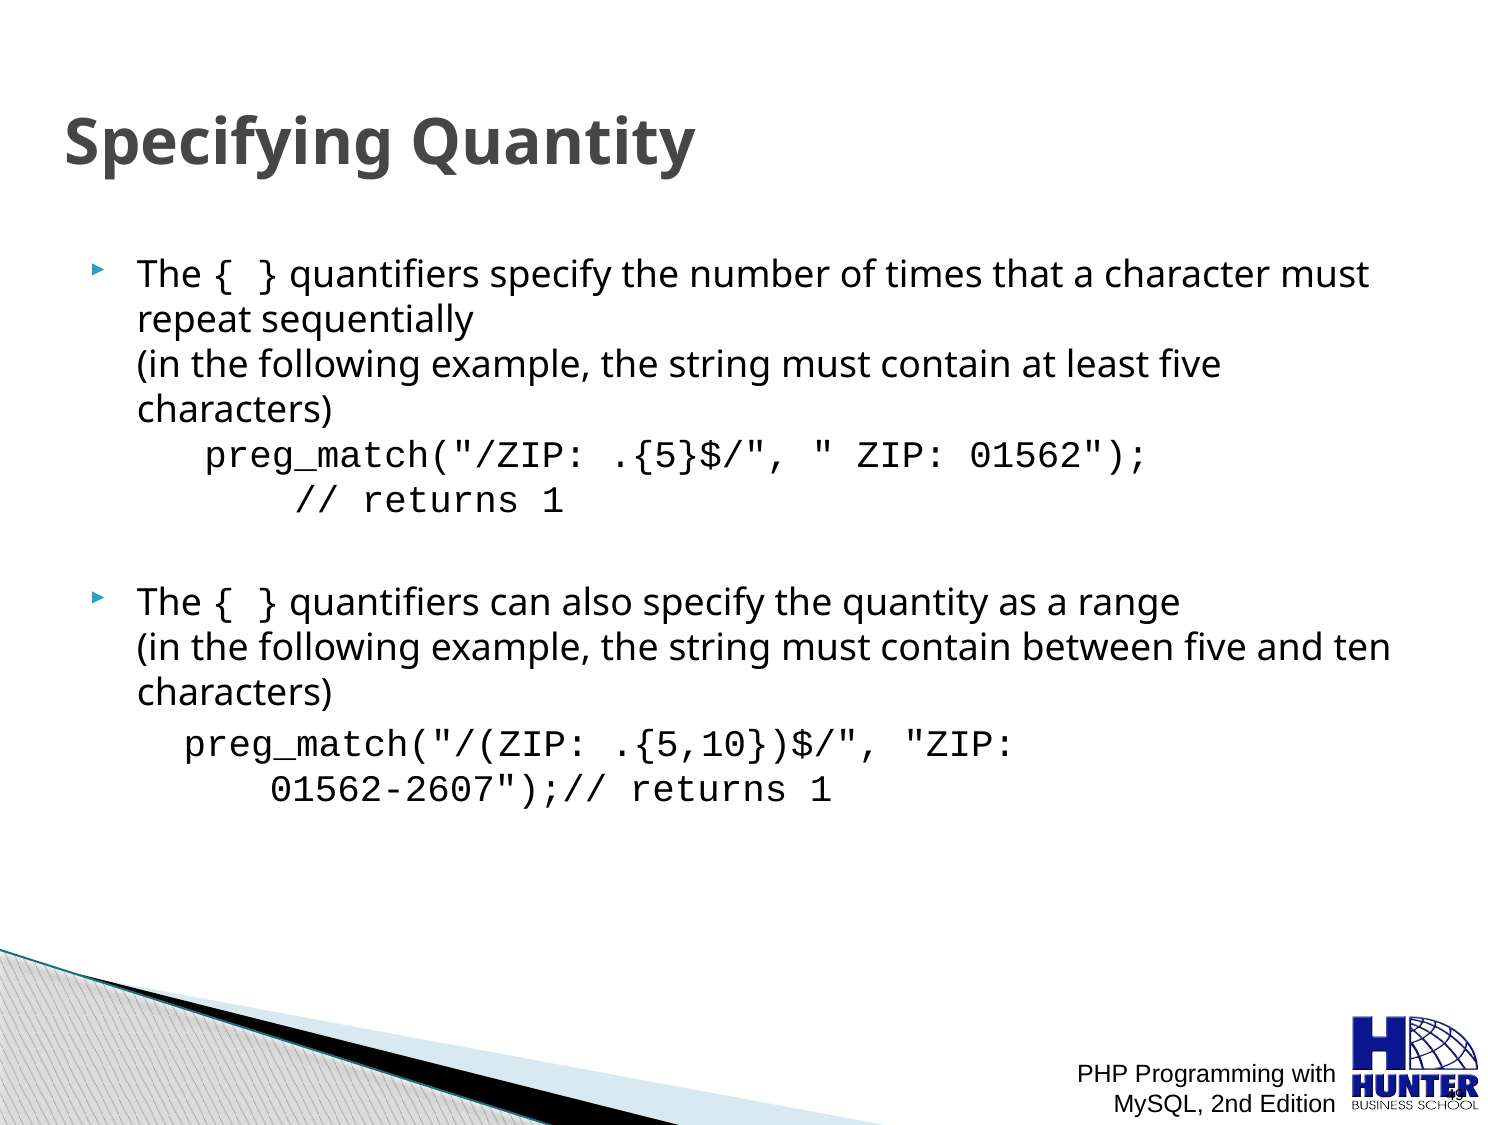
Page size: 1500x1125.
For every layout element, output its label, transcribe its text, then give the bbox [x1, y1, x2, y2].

title Specifying Quantity [50, 45, 1450, 233]
picture [1352, 1016, 1479, 1111]
list The { } quantifiers specify the number of times that a character must repeat sequentially (in the following example, the string must contain at least five characters) preg_match("/ZIP: .{5}$/", " ZIP: 01562"); // returns 1 The { } quantifiers can also specify the quantity as a range (in the following example, the string must contain between five and ten characters) preg_match("/(ZIP: .{5,10})$/", "ZIP: 01562-2607");// returns 1 [75, 243, 1425, 986]
slide_number 49 [1418, 1051, 1479, 1112]
footer PHP Programming with MySQL, 2nd Edition [1043, 1038, 1352, 1125]
